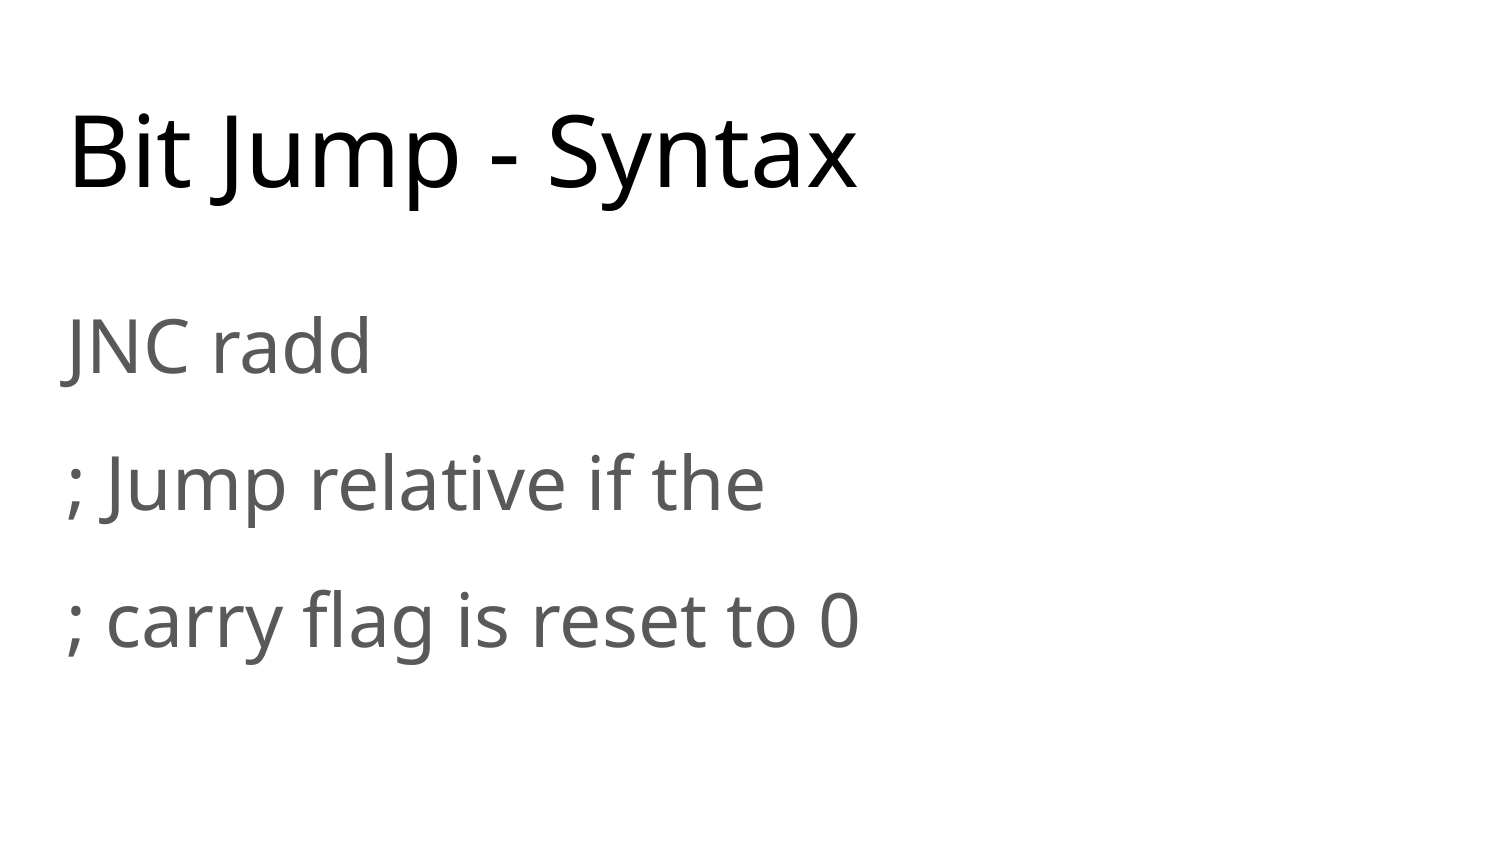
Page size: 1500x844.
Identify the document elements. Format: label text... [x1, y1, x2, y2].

list JNC radd ; Jump relative if the ; carry flag is reset to 0 [51, 270, 1449, 750]
title Bit Jump - Syntax [51, 72, 1449, 270]
